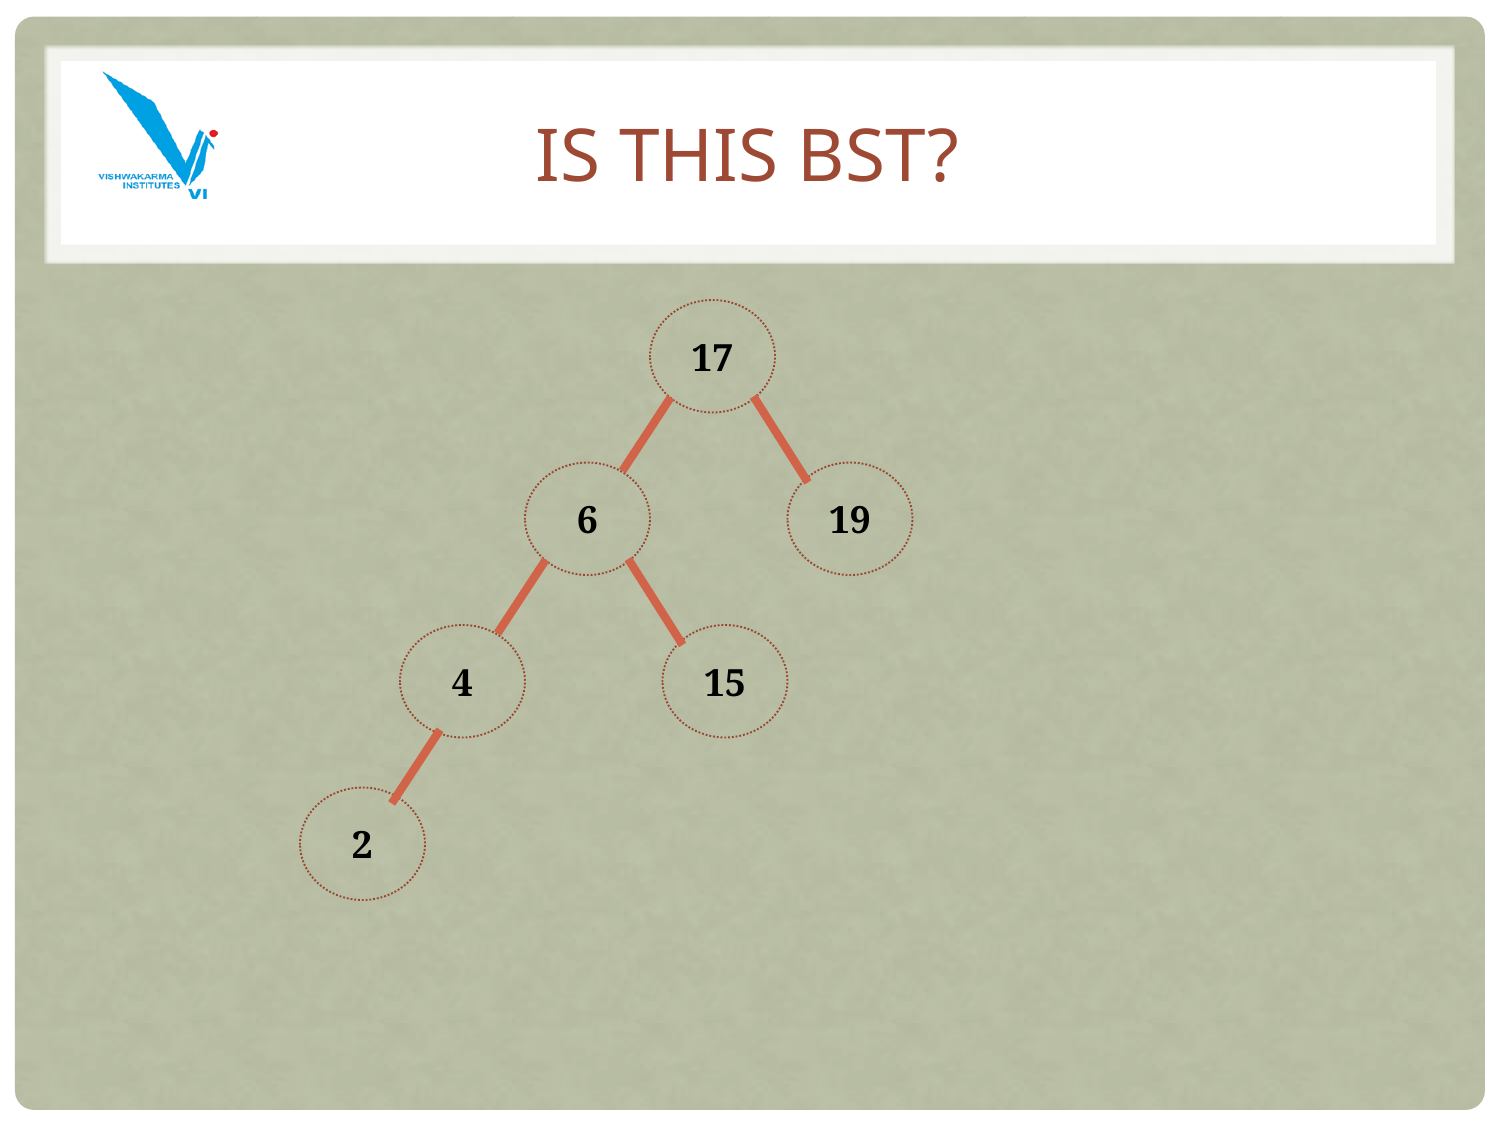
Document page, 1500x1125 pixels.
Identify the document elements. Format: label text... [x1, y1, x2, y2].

text_box 4 [399, 624, 526, 738]
picture [98, 70, 226, 206]
text_box 2 [300, 787, 426, 901]
text_box 15 [662, 624, 788, 738]
text_box 17 [650, 299, 776, 413]
text_box 6 [525, 462, 651, 576]
title Is this BST? [69, 66, 1425, 238]
text_box 19 [787, 462, 913, 576]
